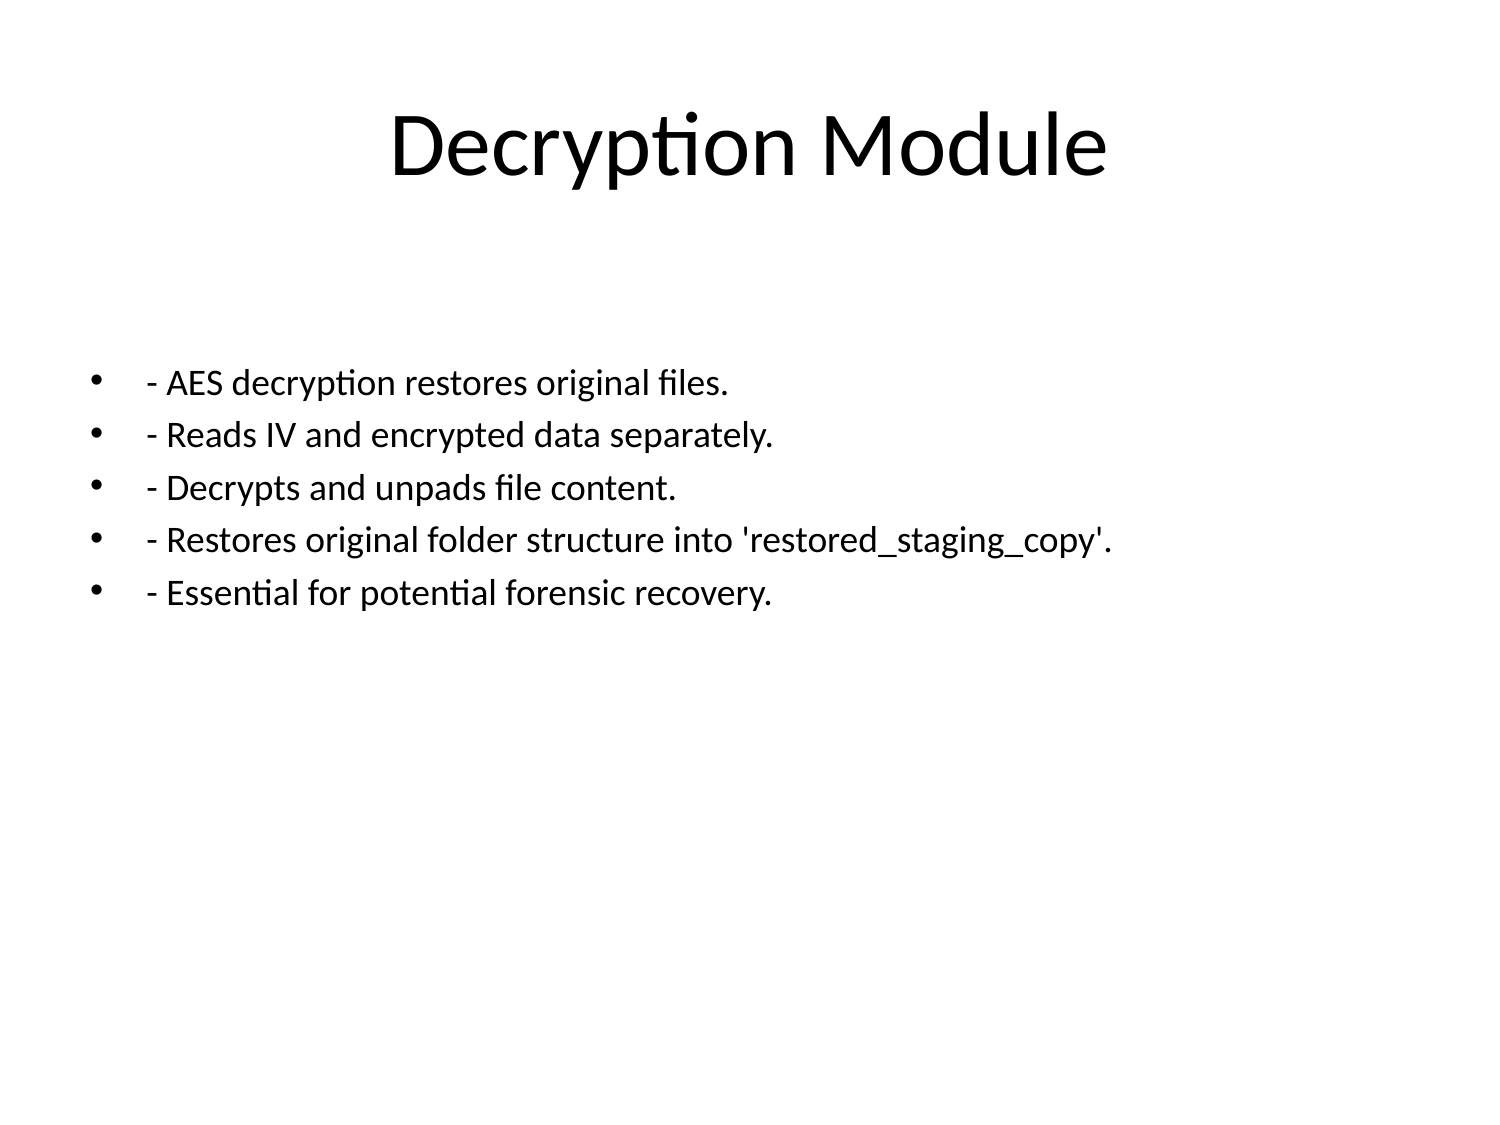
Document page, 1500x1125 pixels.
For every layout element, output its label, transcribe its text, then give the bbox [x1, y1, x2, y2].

list - AES decryption restores original files. - Reads IV and encrypted data separately. - Decrypts and unpads file content. - Restores original folder structure into 'restored_staging_copy'. - Essential for potential forensic recovery. [75, 262, 1425, 1005]
title Decryption Module [75, 45, 1425, 233]
